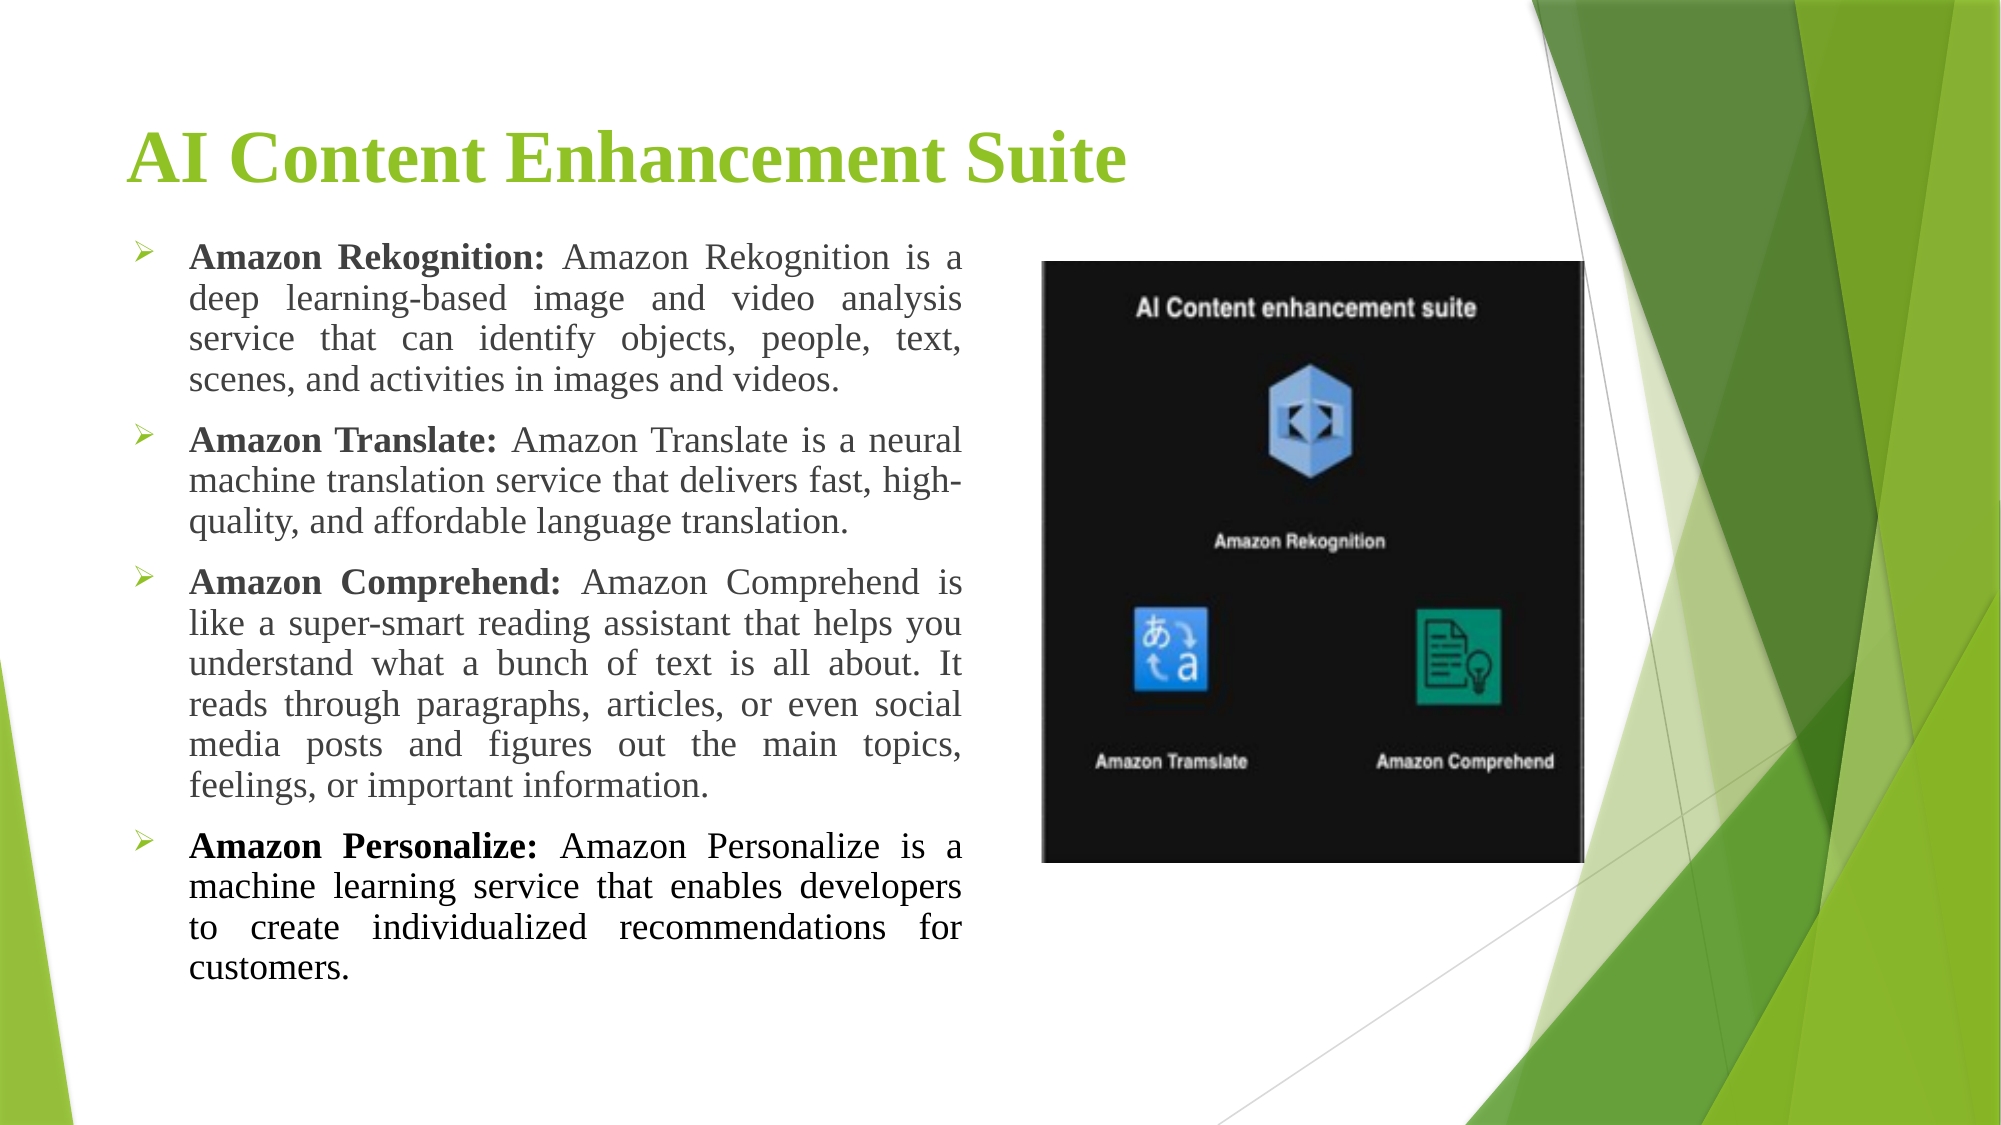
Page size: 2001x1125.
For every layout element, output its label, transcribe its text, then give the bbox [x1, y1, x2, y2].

list Amazon Rekognition: Amazon Rekognition is a deep learning-based image and video analysis service that can identify objects, people, text, scenes, and activities in images and videos. Amazon Translate: Amazon Translate is a neural machine translation service that delivers fast, high-quality, and affordable language translation. Amazon Comprehend: Amazon Comprehend is like a super-smart reading assistant that helps you understand what a bunch of text is all about. It reads through paragraphs, articles, or even social media posts and figures out the main topics, feelings, or important information. Amazon Personalize: Amazon Personalize is a machine learning service that enables developers to create individualized recommendations for customers. [117, 230, 979, 1014]
title AI Content Enhancement Suite [111, 99, 1522, 317]
picture [1041, 261, 1585, 864]
